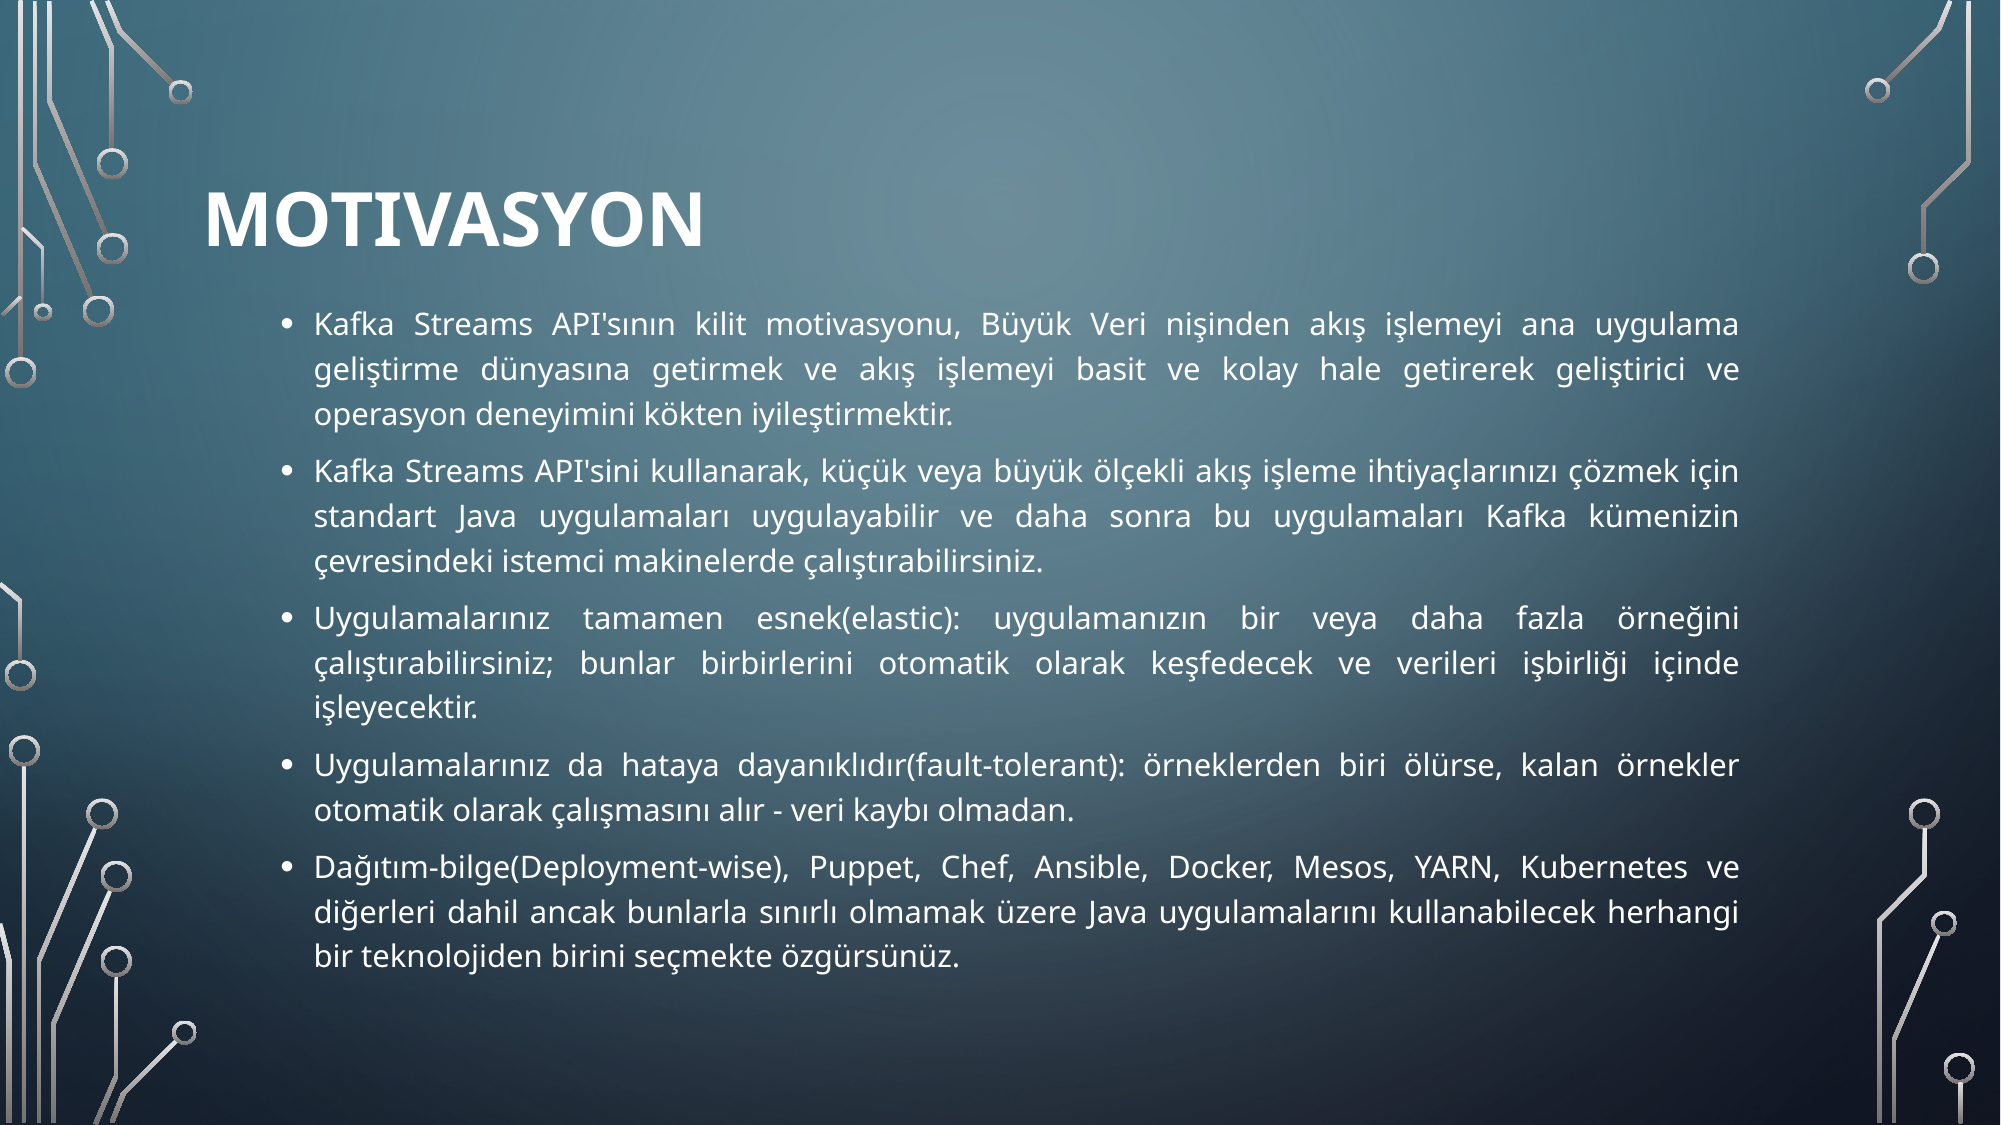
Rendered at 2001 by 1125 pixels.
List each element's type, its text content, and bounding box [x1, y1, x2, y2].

title Motivasyon [187, 101, 1813, 344]
list Kafka Streams API'sının kilit motivasyonu, Büyük Veri nişinden akış işlemeyi ana uygulama geliştirme dünyasına getirmek ve akış işlemeyi basit ve kolay hale getirerek geliştirici ve operasyon deneyimini kökten iyileştirmektir. Kafka Streams API'sini kullanarak, küçük veya büyük ölçekli akış işleme ihtiyaçlarınızı çözmek için standart Java uygulamaları uygulayabilir ve daha sonra bu uygulamaları Kafka kümenizin çevresindeki istemci makinelerde çalıştırabilirsiniz. Uygulamalarınız tamamen esnek(elastic): uygulamanızın bir veya daha fazla örneğini çalıştırabilirsiniz; bunlar birbirlerini otomatik olarak keşfedecek ve verileri işbirliği içinde işleyecektir. Uygulamalarınız da hataya dayanıklıdır(fault-tolerant): örneklerden biri ölürse, kalan örnekler otomatik olarak çalışmasını alır - veri kaybı olmadan. Dağıtım-bilge(Deployment-wise), Puppet, Chef, Ansible, Docker, Mesos, YARN, Kubernetes ve diğerleri dahil ancak bunlarla sınırlı olmamak üzere Java uygulamalarını kullanabilecek herhangi bir teknolojiden birini seçmekte özgürsünüz. [265, 289, 1756, 982]
